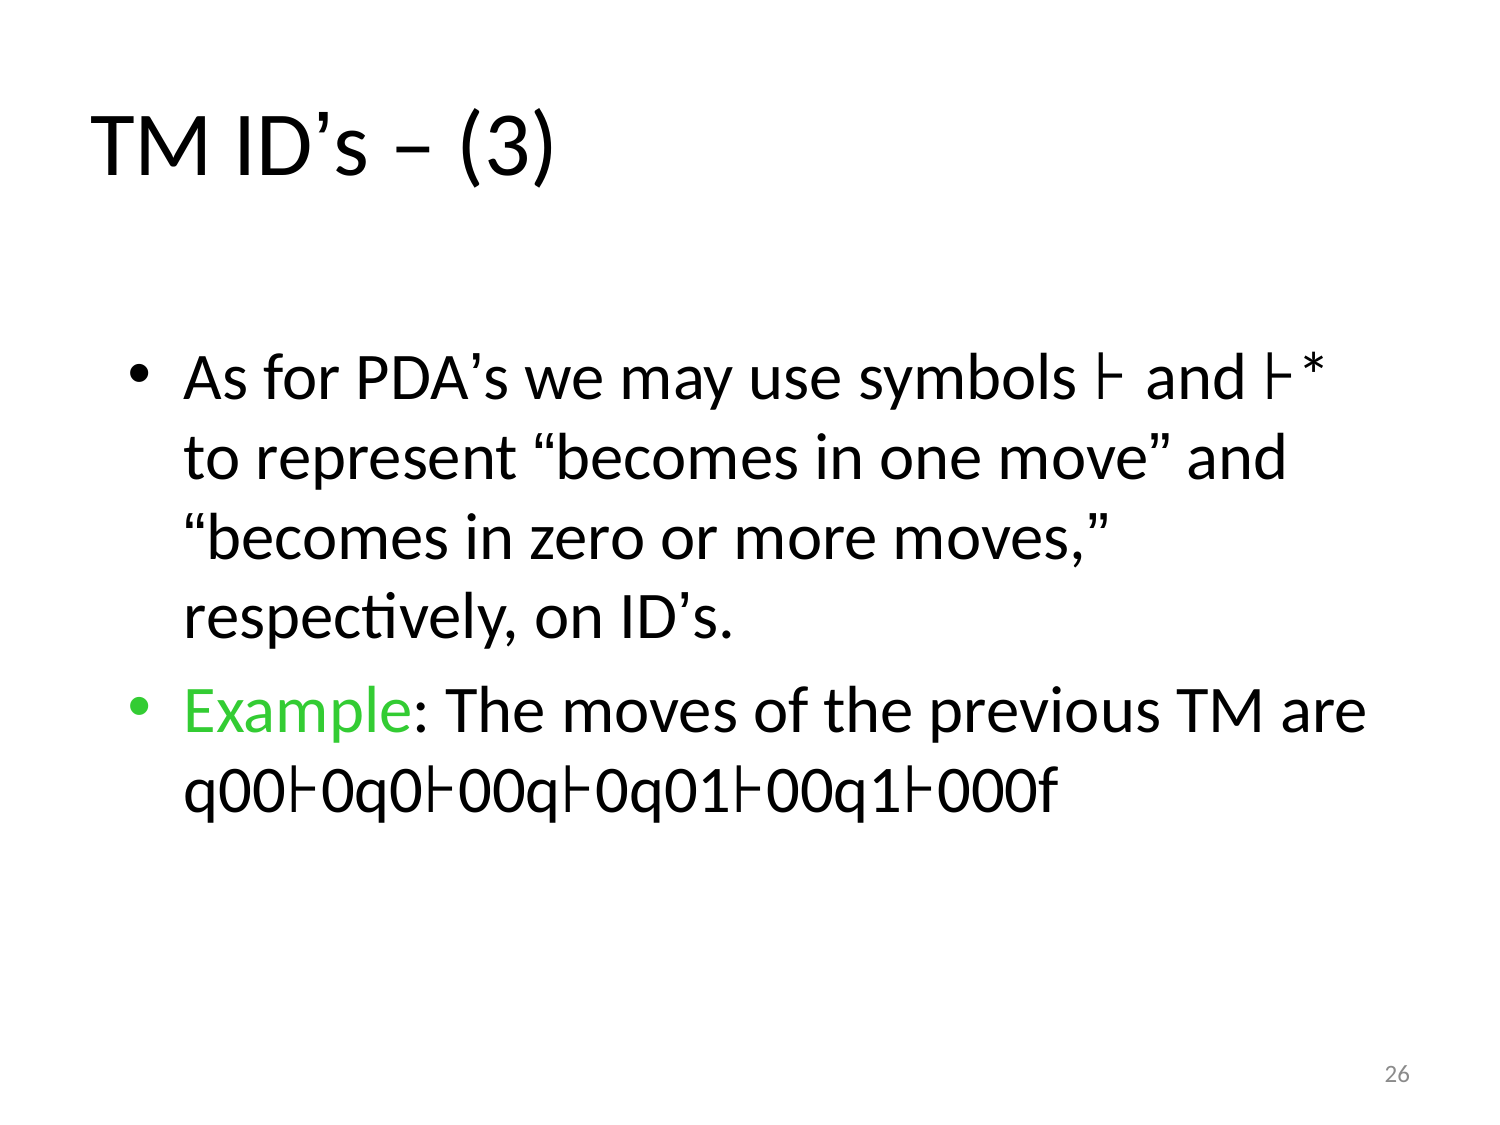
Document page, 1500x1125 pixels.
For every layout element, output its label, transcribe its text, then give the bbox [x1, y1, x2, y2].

list As for PDA’s we may use symbols ⊦ and ⊦* to represent “becomes in one move” and “becomes in zero or more moves,” respectively, on ID’s. Example: The moves of the previous TM are q00⊦0q0⊦00q⊦0q01⊦00q1⊦000f [112, 324, 1413, 1000]
slide_number 26 [1074, 1042, 1425, 1103]
title TM ID’s – (3) [75, 45, 1425, 233]
